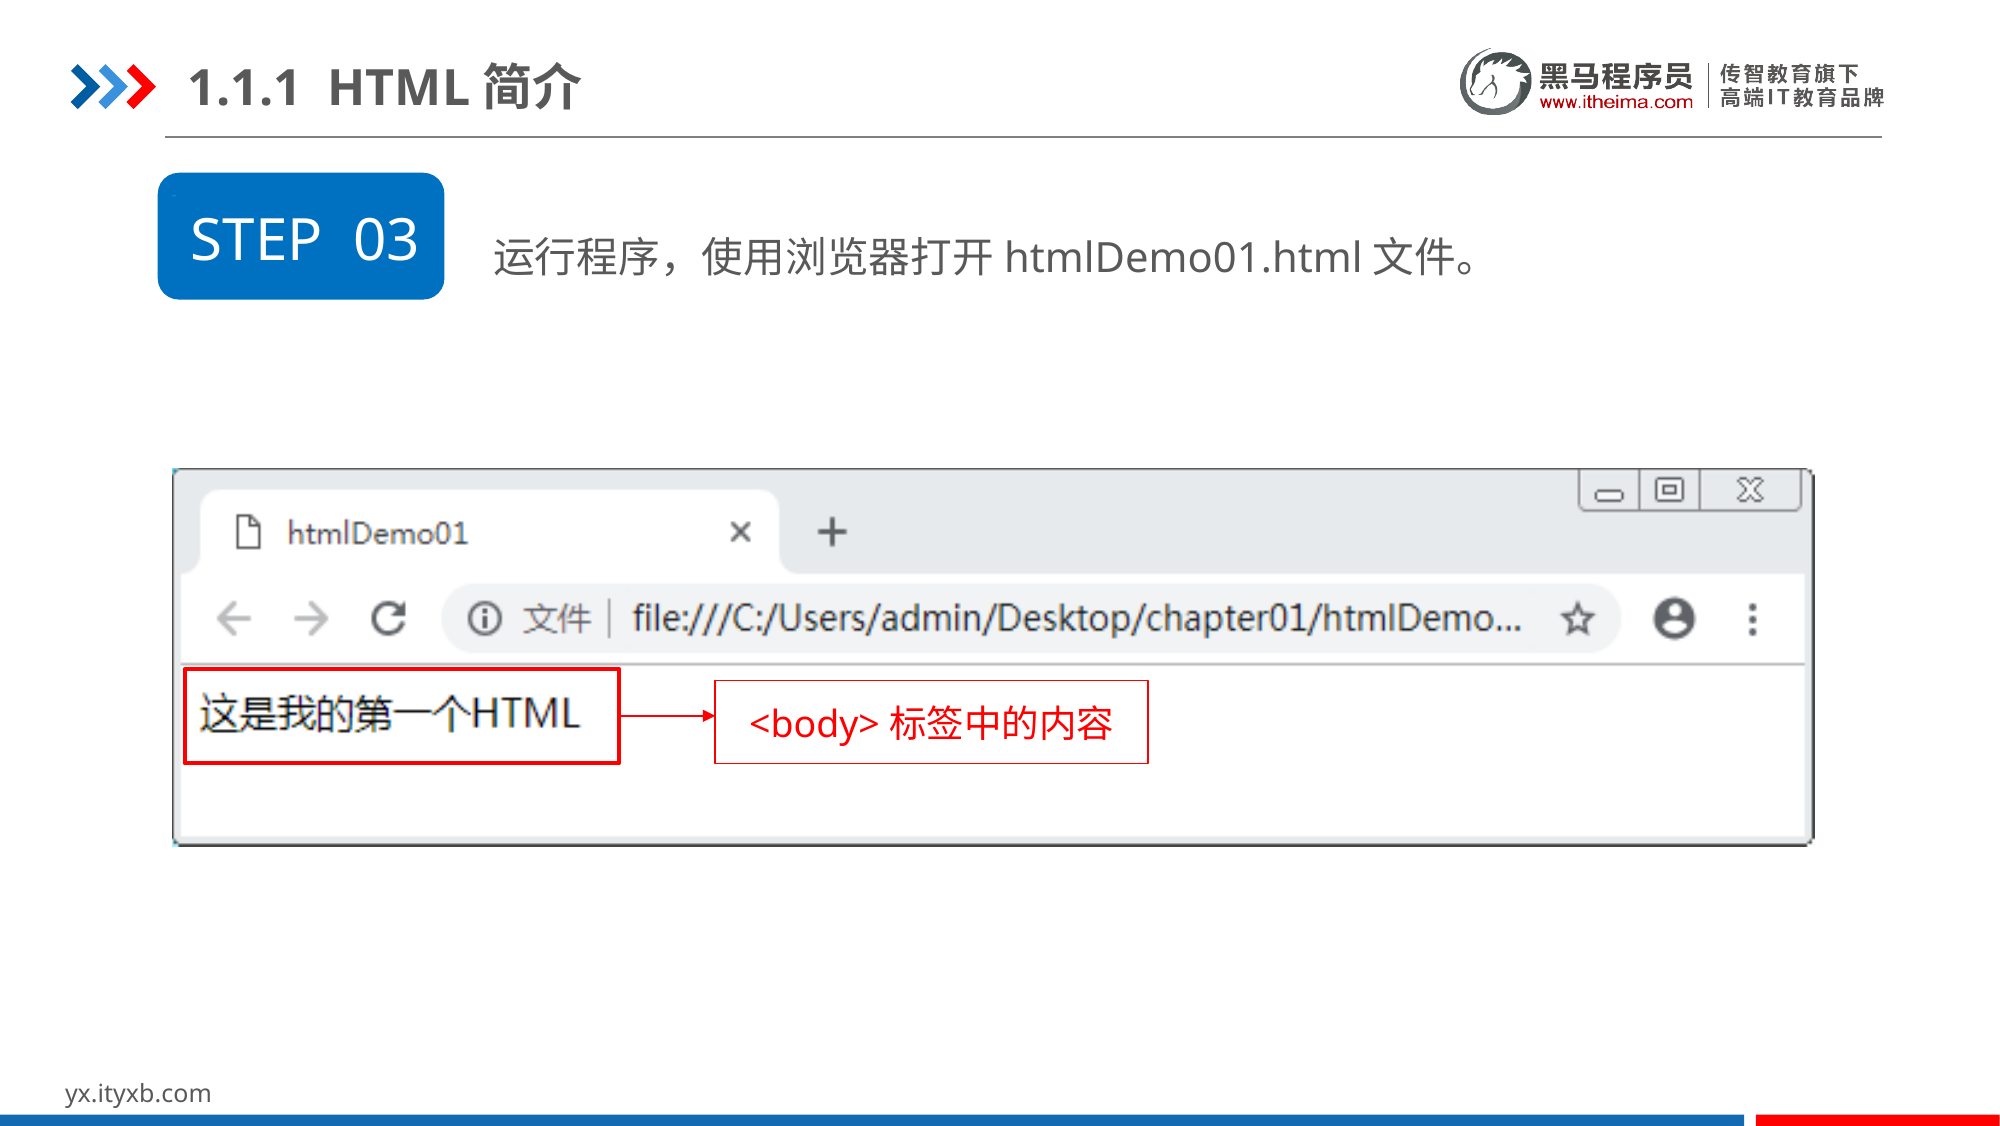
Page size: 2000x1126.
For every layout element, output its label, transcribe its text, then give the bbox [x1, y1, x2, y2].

text_box STEP 03 [172, 195, 439, 280]
picture [172, 467, 1816, 847]
text_box [155, 170, 447, 302]
text_box 1.1.1 HTML简介 [187, 43, 827, 127]
text_box 运行程序，使用浏览器打开htmlDemo01.html文件。 [478, 198, 1781, 289]
picture [1460, 48, 1887, 115]
